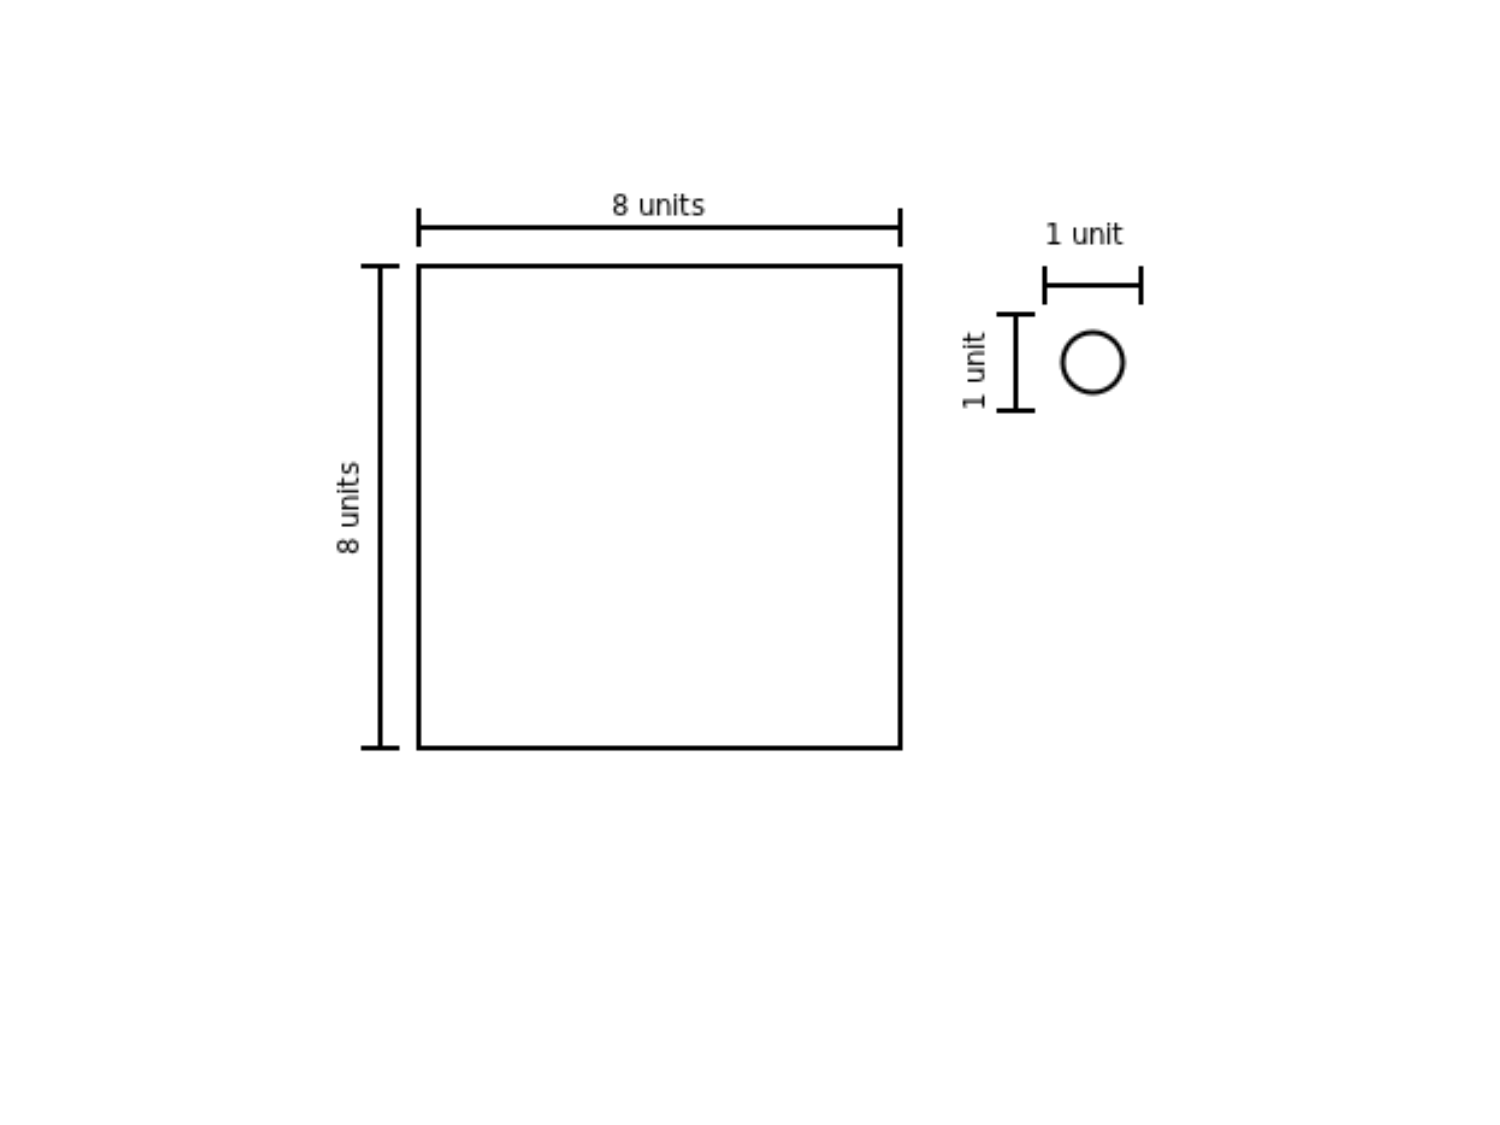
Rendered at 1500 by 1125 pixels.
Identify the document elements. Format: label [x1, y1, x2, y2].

picture [274, 74, 1238, 1038]
